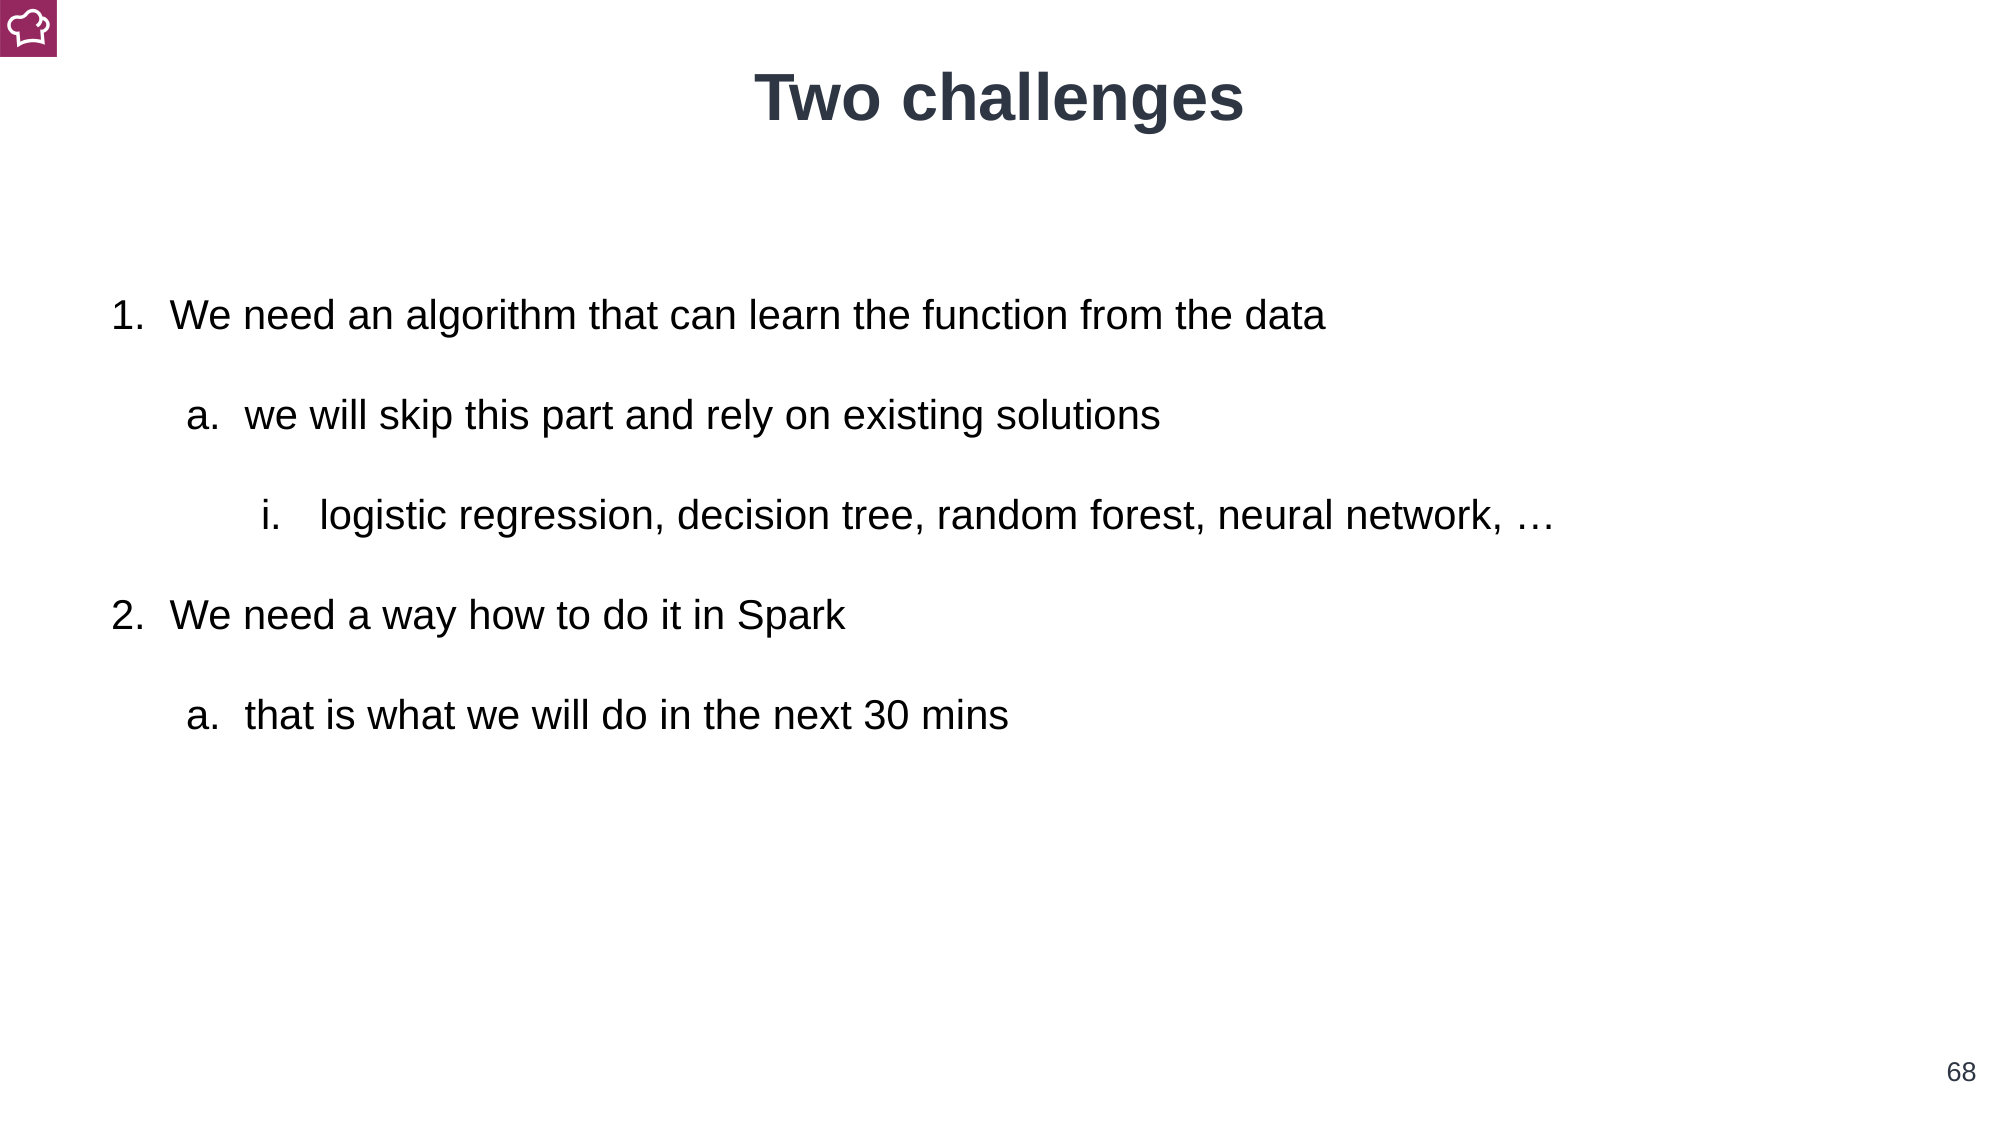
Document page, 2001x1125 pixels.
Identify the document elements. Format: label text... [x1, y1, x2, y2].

picture [0, 0, 57, 57]
title Two challenges [161, 56, 1839, 141]
slide_number ‹#› [1871, 1038, 1992, 1125]
text_box We need an algorithm that can learn the function from the data we will skip this part and rely on existing solutions logistic regression, decision tree, random forest, neural network, … We need a way how to do it in Spark that is what we will do in the next 30 mins [79, 222, 1913, 1041]
